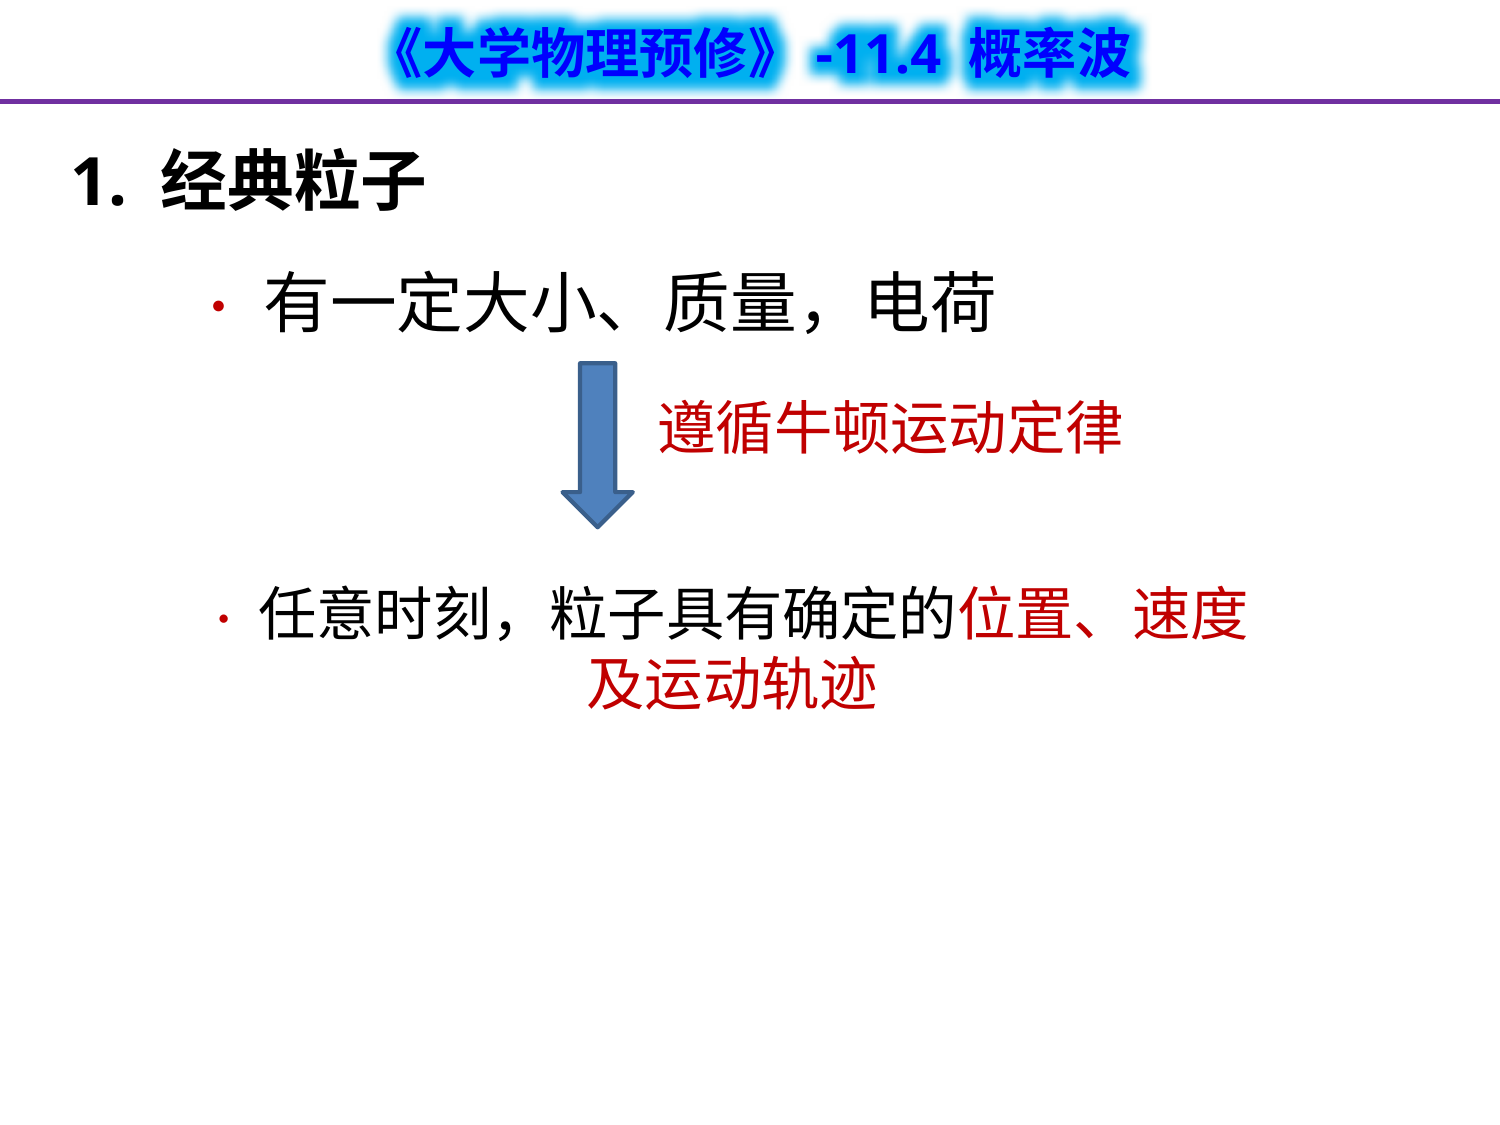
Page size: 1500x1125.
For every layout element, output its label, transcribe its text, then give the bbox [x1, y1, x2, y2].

text_box 遵循牛顿运动定律 [632, 384, 1149, 468]
text_box · 任意时刻，粒子具有确定的位置、速度及运动轨迹 [175, 570, 1289, 725]
text_box [560, 361, 635, 530]
text_box 1. 经典粒子 [55, 131, 675, 227]
text_box · 有一定大小、质量，电荷 [93, 246, 1114, 350]
